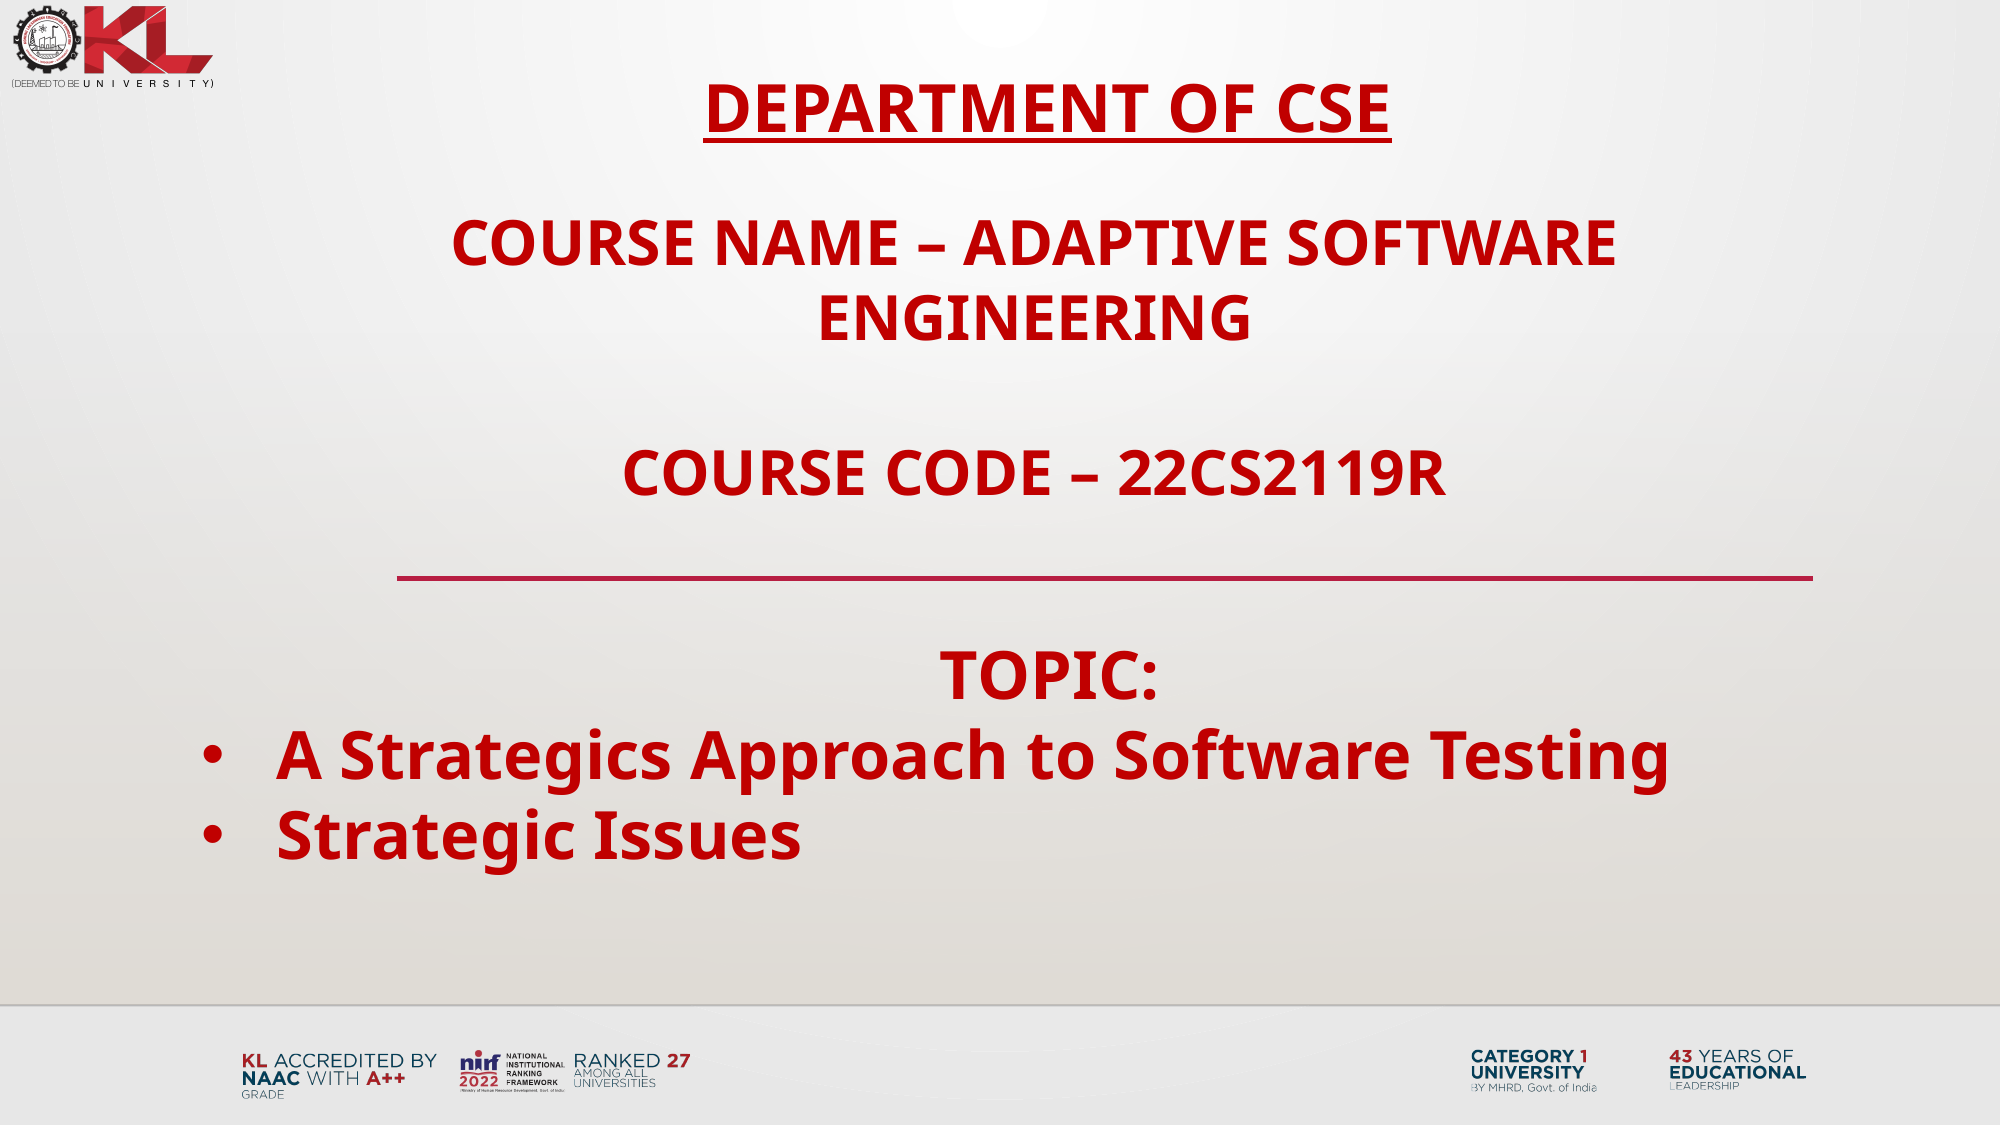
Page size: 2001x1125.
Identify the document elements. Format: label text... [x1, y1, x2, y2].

text_box COURSE NAME – ADAPTIVE Software Engineering COURSE CODE – 22CS2119R [343, 195, 1727, 566]
picture [12, 5, 213, 88]
text_box Topic: A Strategics Approach to Software Testing Strategic Issues [186, 625, 1913, 961]
picture [1447, 1045, 1814, 1101]
picture [238, 1045, 716, 1103]
text_box DEPARTMENT OF CSE [600, 58, 1495, 154]
